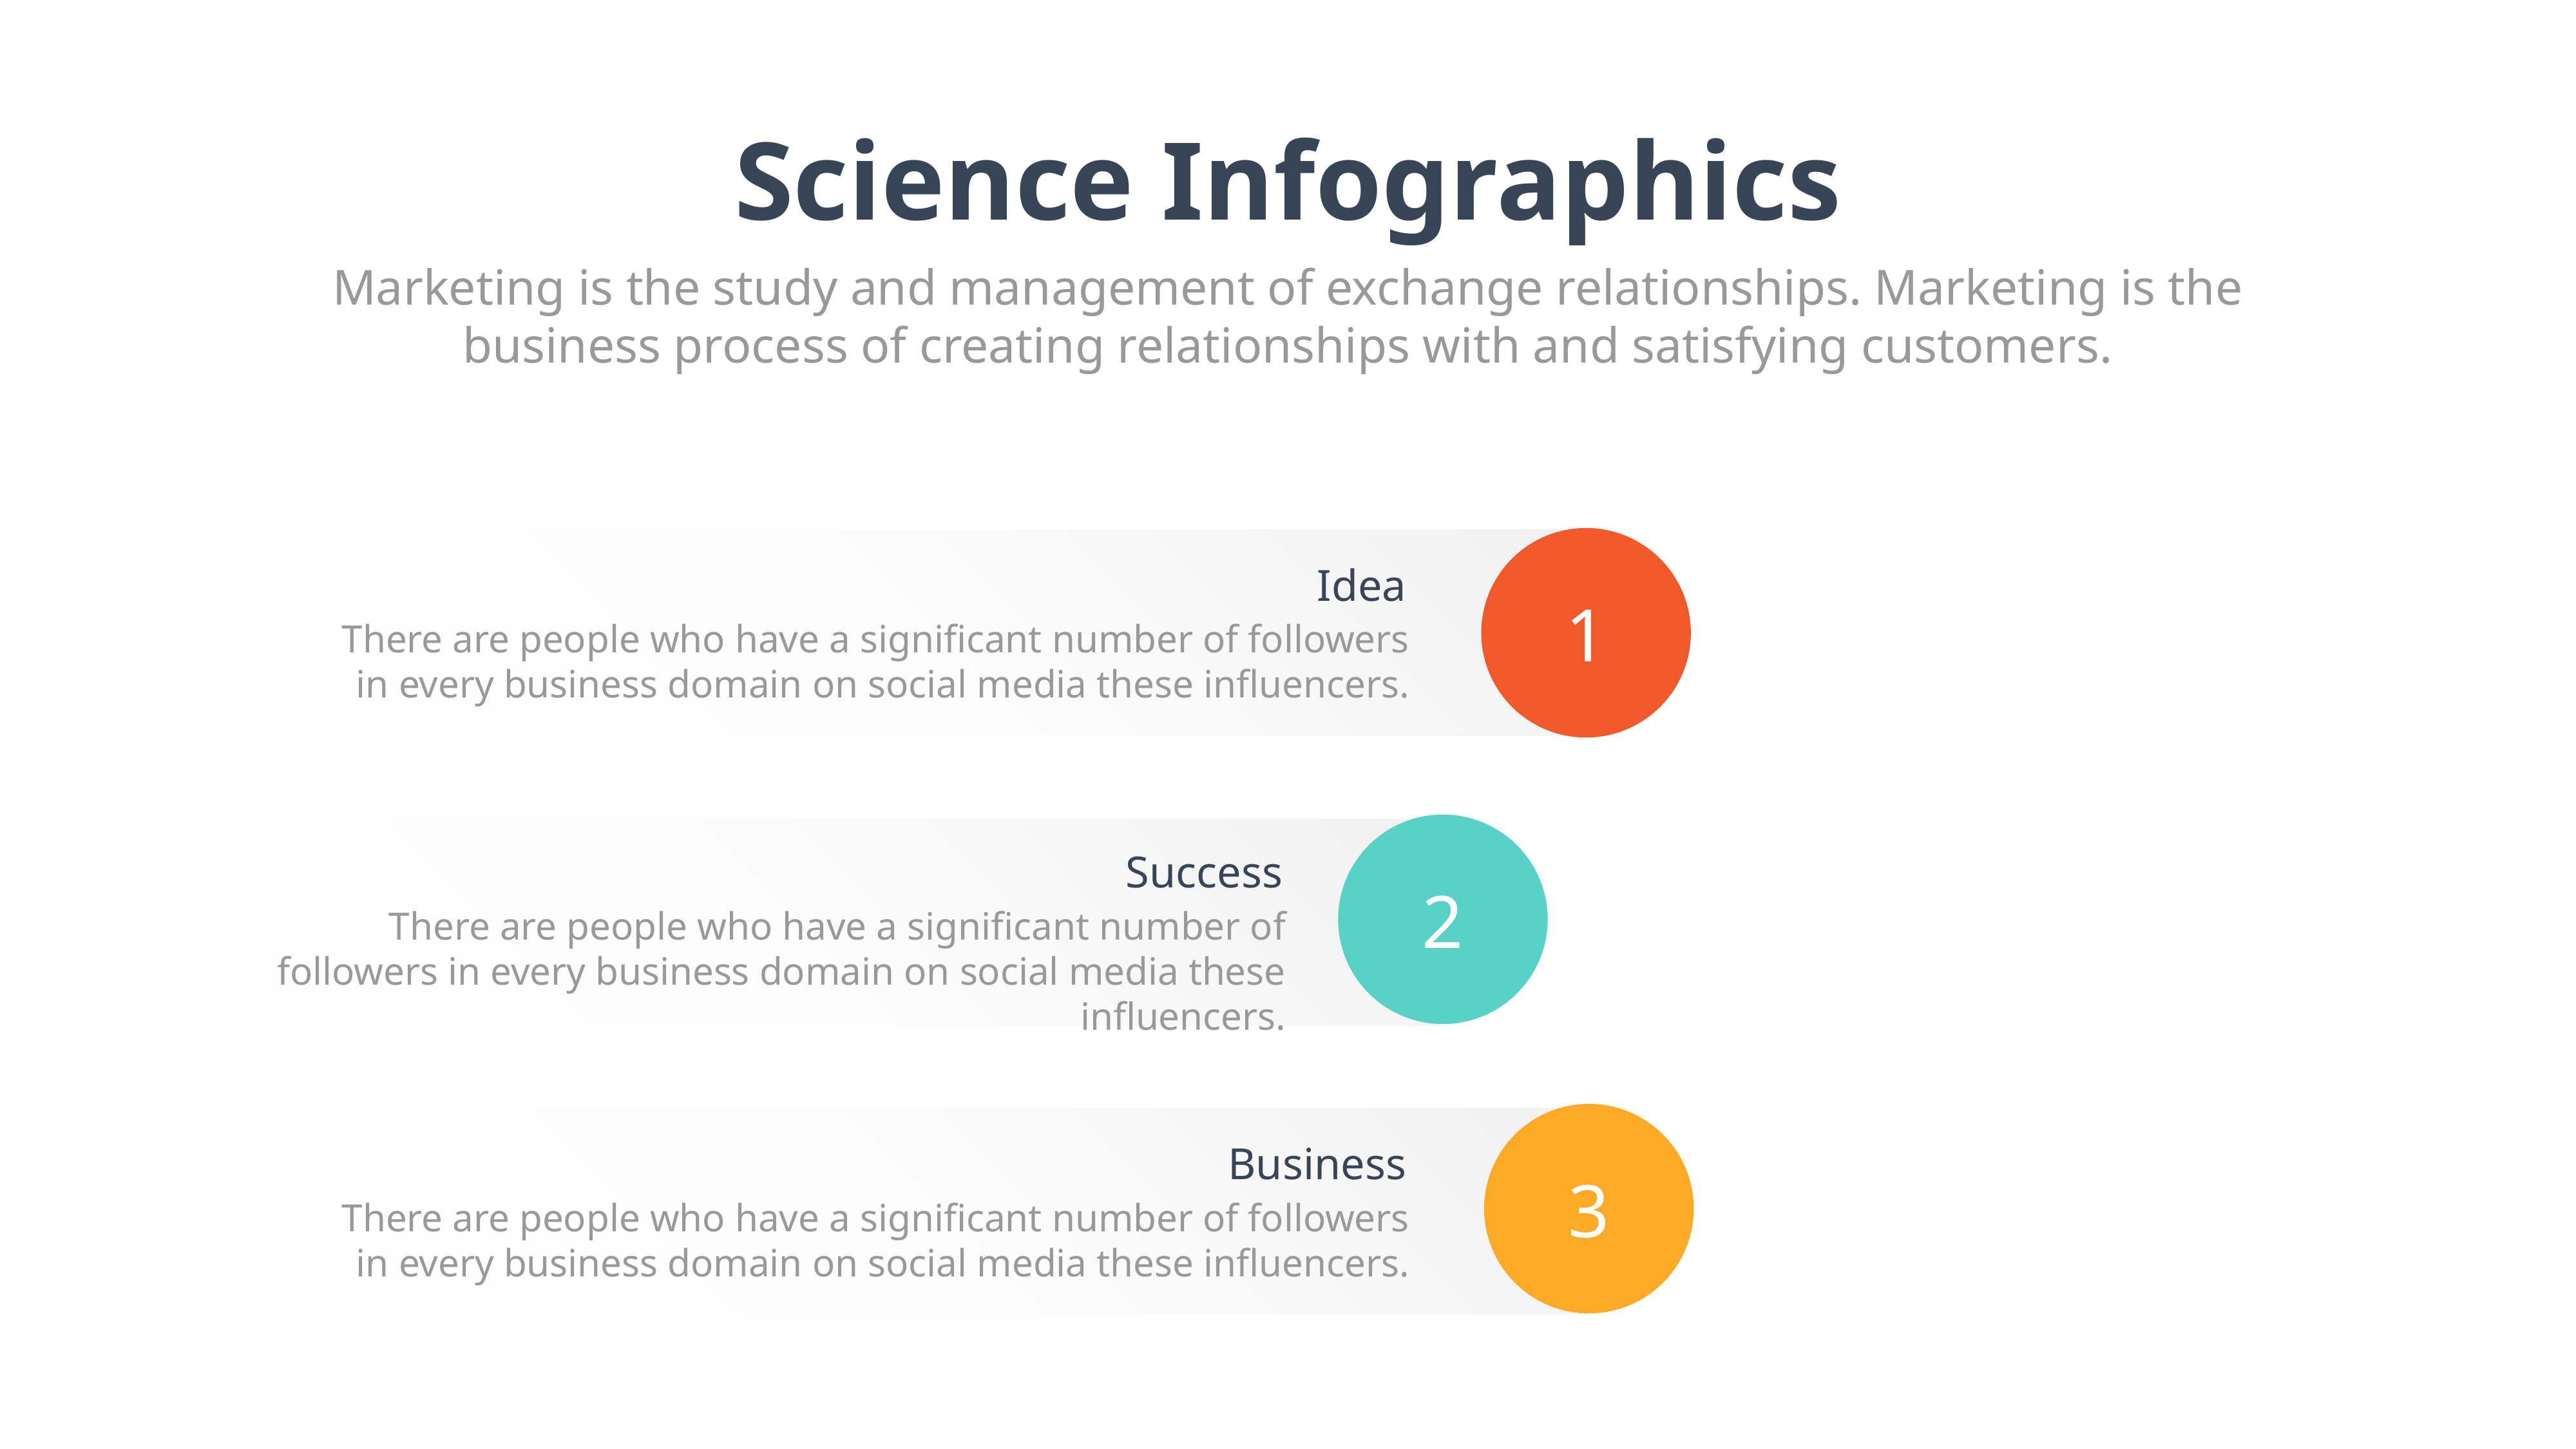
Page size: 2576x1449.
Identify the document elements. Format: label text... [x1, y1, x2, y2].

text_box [233, 840, 1295, 999]
text_box 2 [1338, 814, 1548, 1025]
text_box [322, 553, 1419, 712]
text_box 1 [1481, 527, 1691, 738]
text_box 3 [1484, 1104, 1694, 1314]
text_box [322, 1132, 1419, 1291]
text_box Science Infographics [725, 108, 1851, 247]
text_box [379, 1107, 1588, 1315]
text_box Marketing is the study and management of exchange relationships. Marketing is the business process of creating relationships with and satisfying customers. [281, 251, 2295, 377]
text_box [233, 819, 1442, 1026]
text_box [375, 529, 1569, 737]
